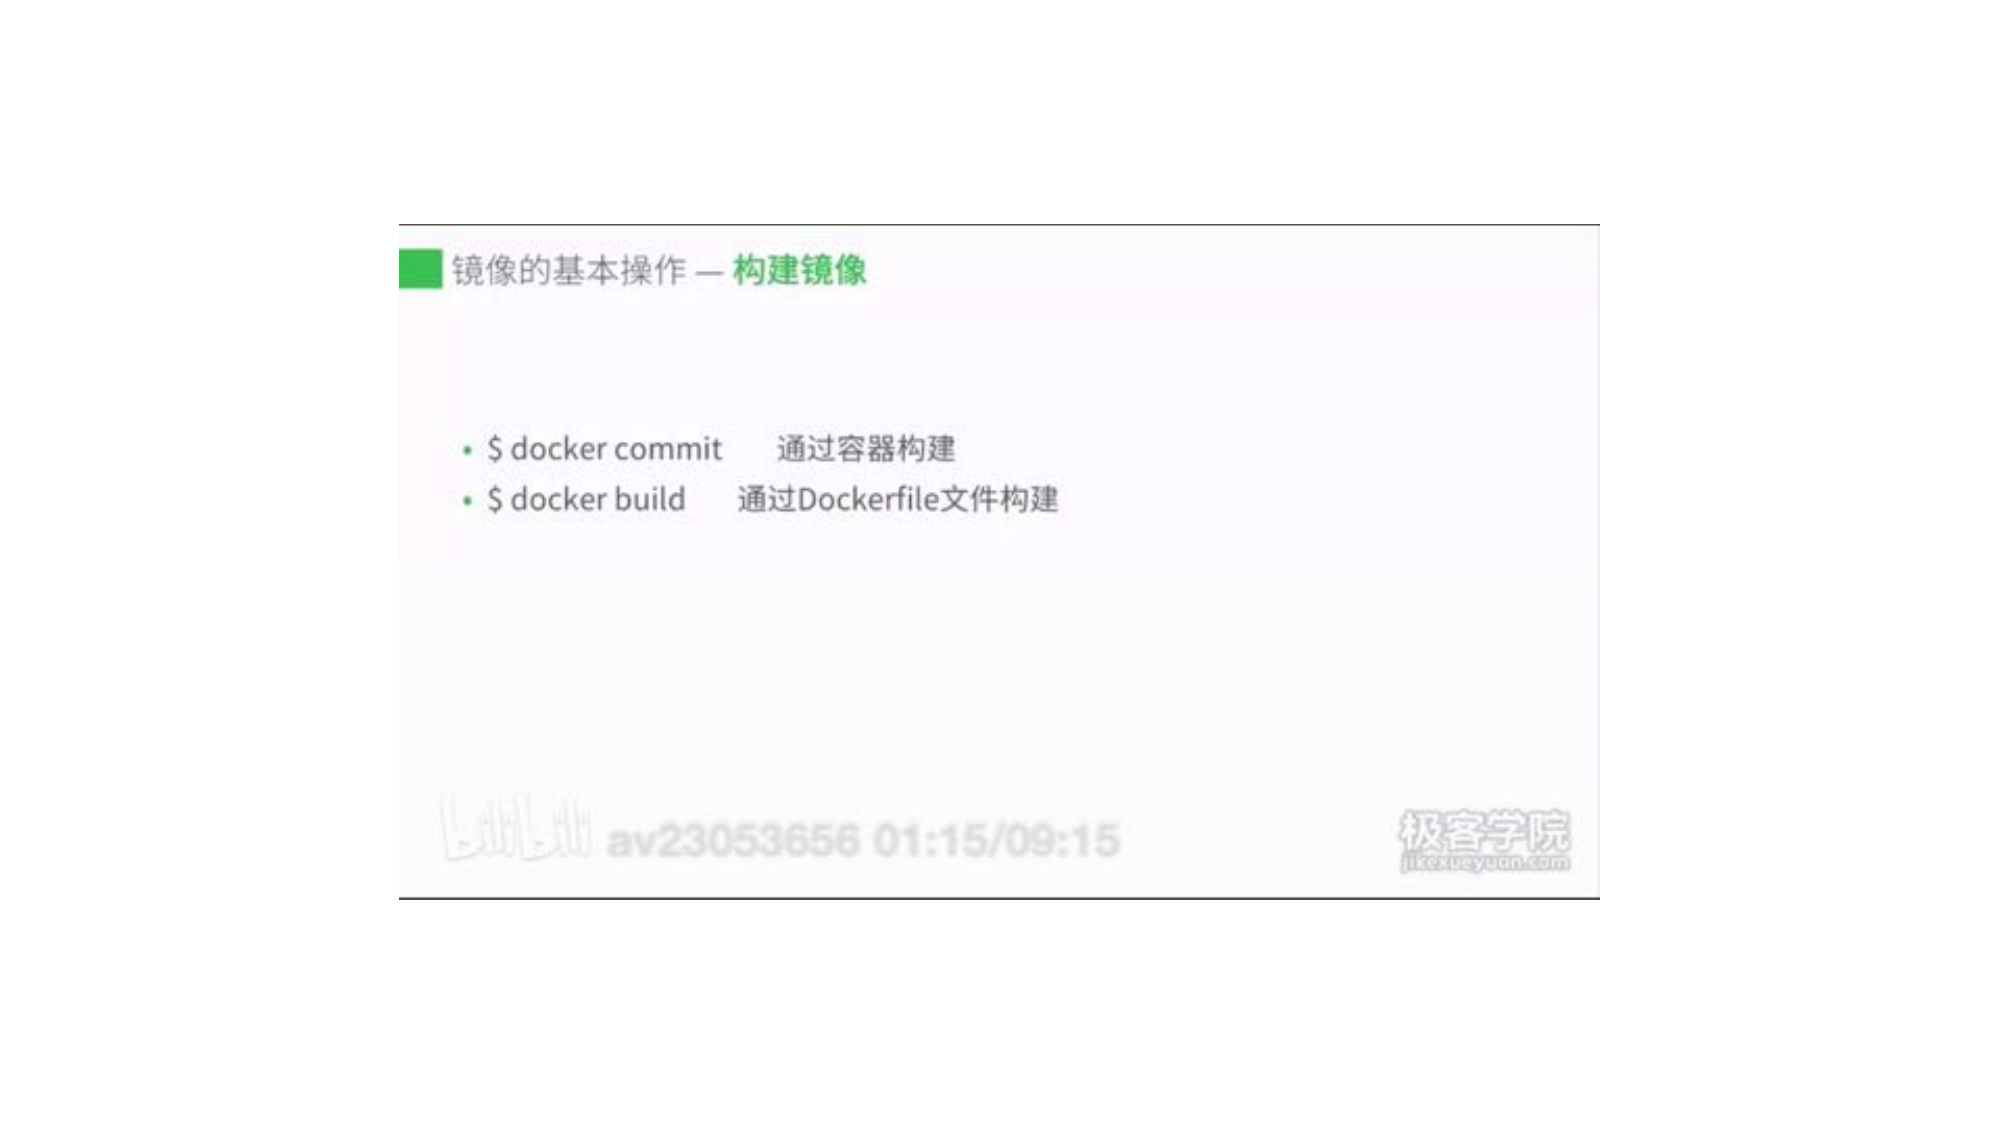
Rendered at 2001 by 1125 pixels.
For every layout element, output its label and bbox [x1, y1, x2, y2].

picture [399, 224, 1600, 900]
